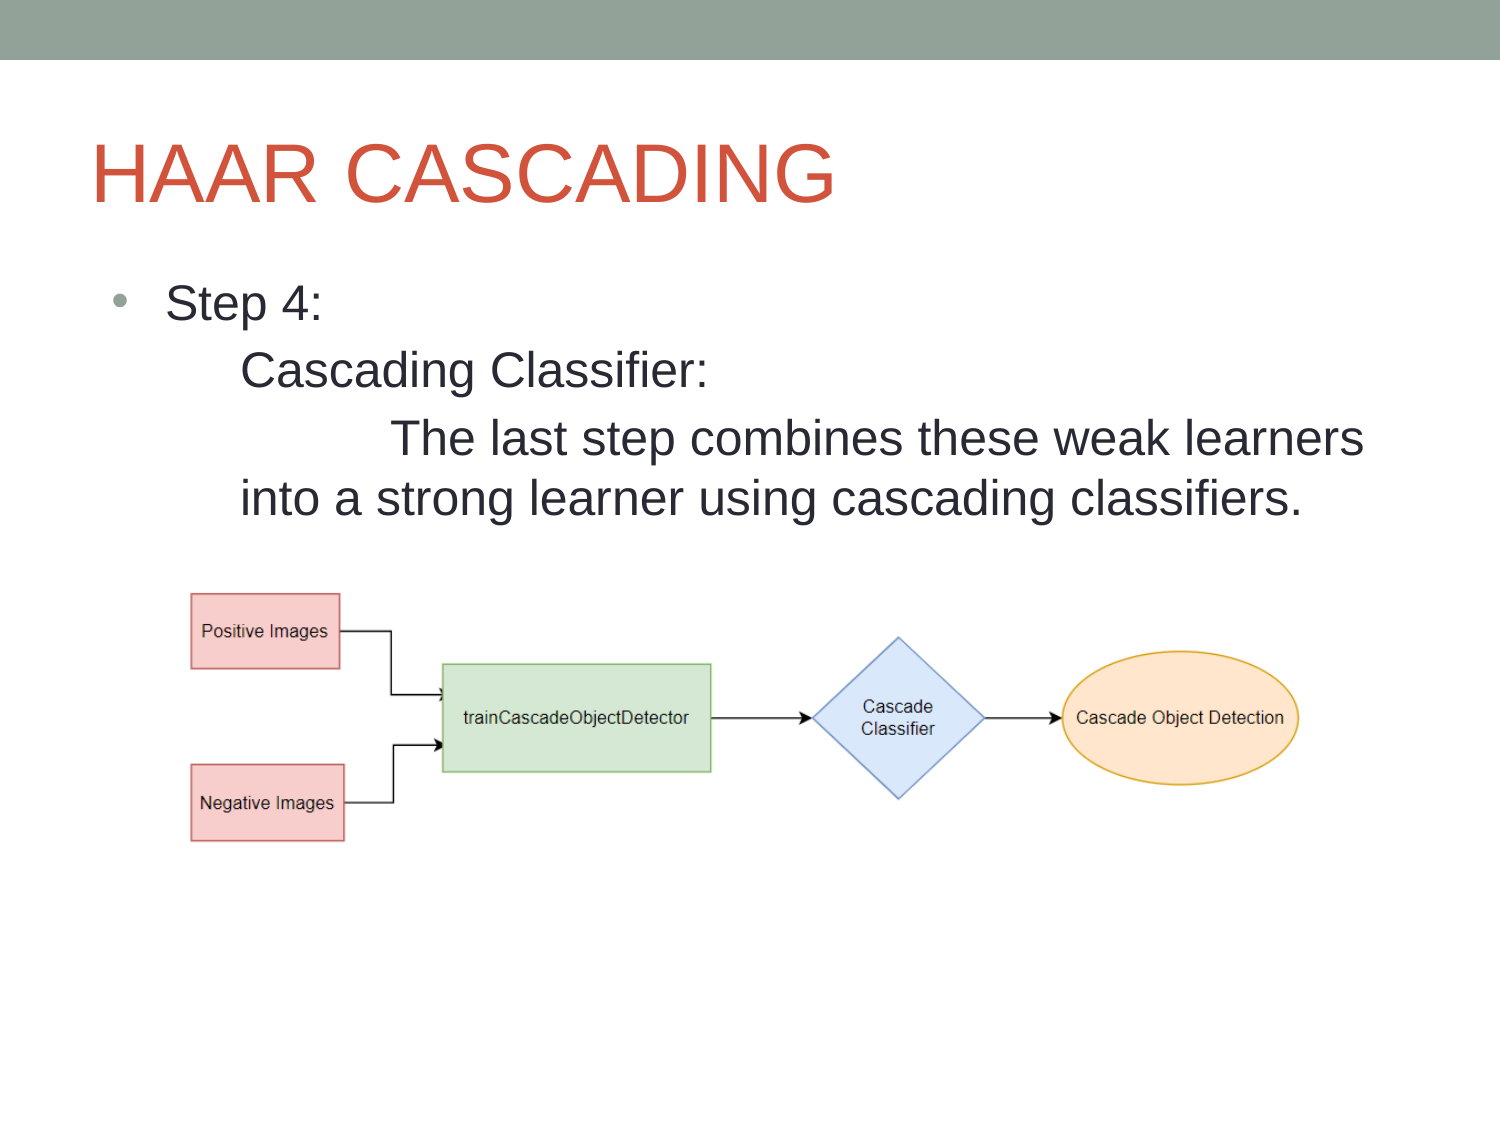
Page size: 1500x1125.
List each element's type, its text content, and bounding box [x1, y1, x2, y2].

picture [178, 562, 1322, 858]
list Step 4: Cascading Classifier: The last step combines these weak learners into a strong learner using cascading classifiers. [75, 262, 1425, 1063]
title HAAR CASCADING [75, 87, 1425, 250]
